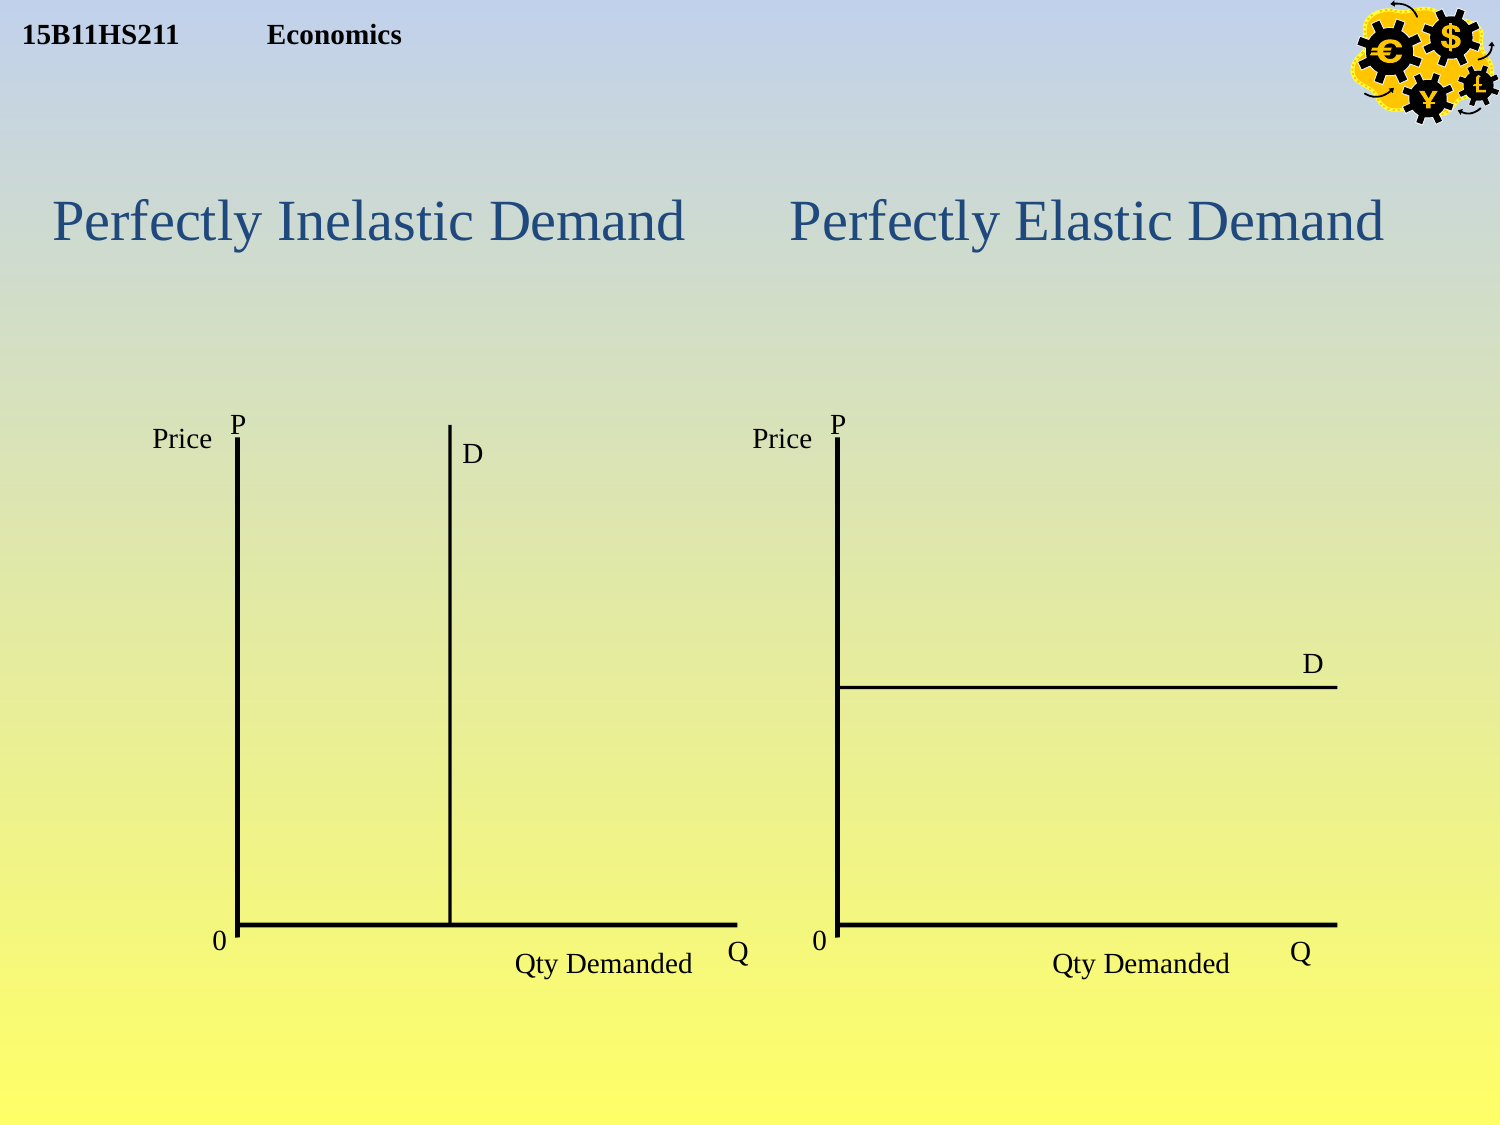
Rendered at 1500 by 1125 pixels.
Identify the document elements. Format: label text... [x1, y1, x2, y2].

text_box 0 [797, 914, 842, 964]
text_box P [815, 398, 862, 448]
text_box Qty Demanded [1037, 937, 1246, 988]
text_box D [1287, 637, 1339, 688]
text_box Q [712, 924, 764, 975]
text_box Perfectly Inelastic Demand [37, 174, 702, 260]
text_box D [447, 426, 499, 477]
text_box P [215, 398, 262, 448]
text_box Price [137, 412, 228, 463]
text_box Price [737, 412, 828, 463]
text_box 0 [197, 914, 242, 964]
text_box Perfectly Elastic Demand [775, 174, 1401, 260]
text_box Q [1275, 924, 1326, 975]
text_box Qty Demanded [500, 937, 708, 988]
